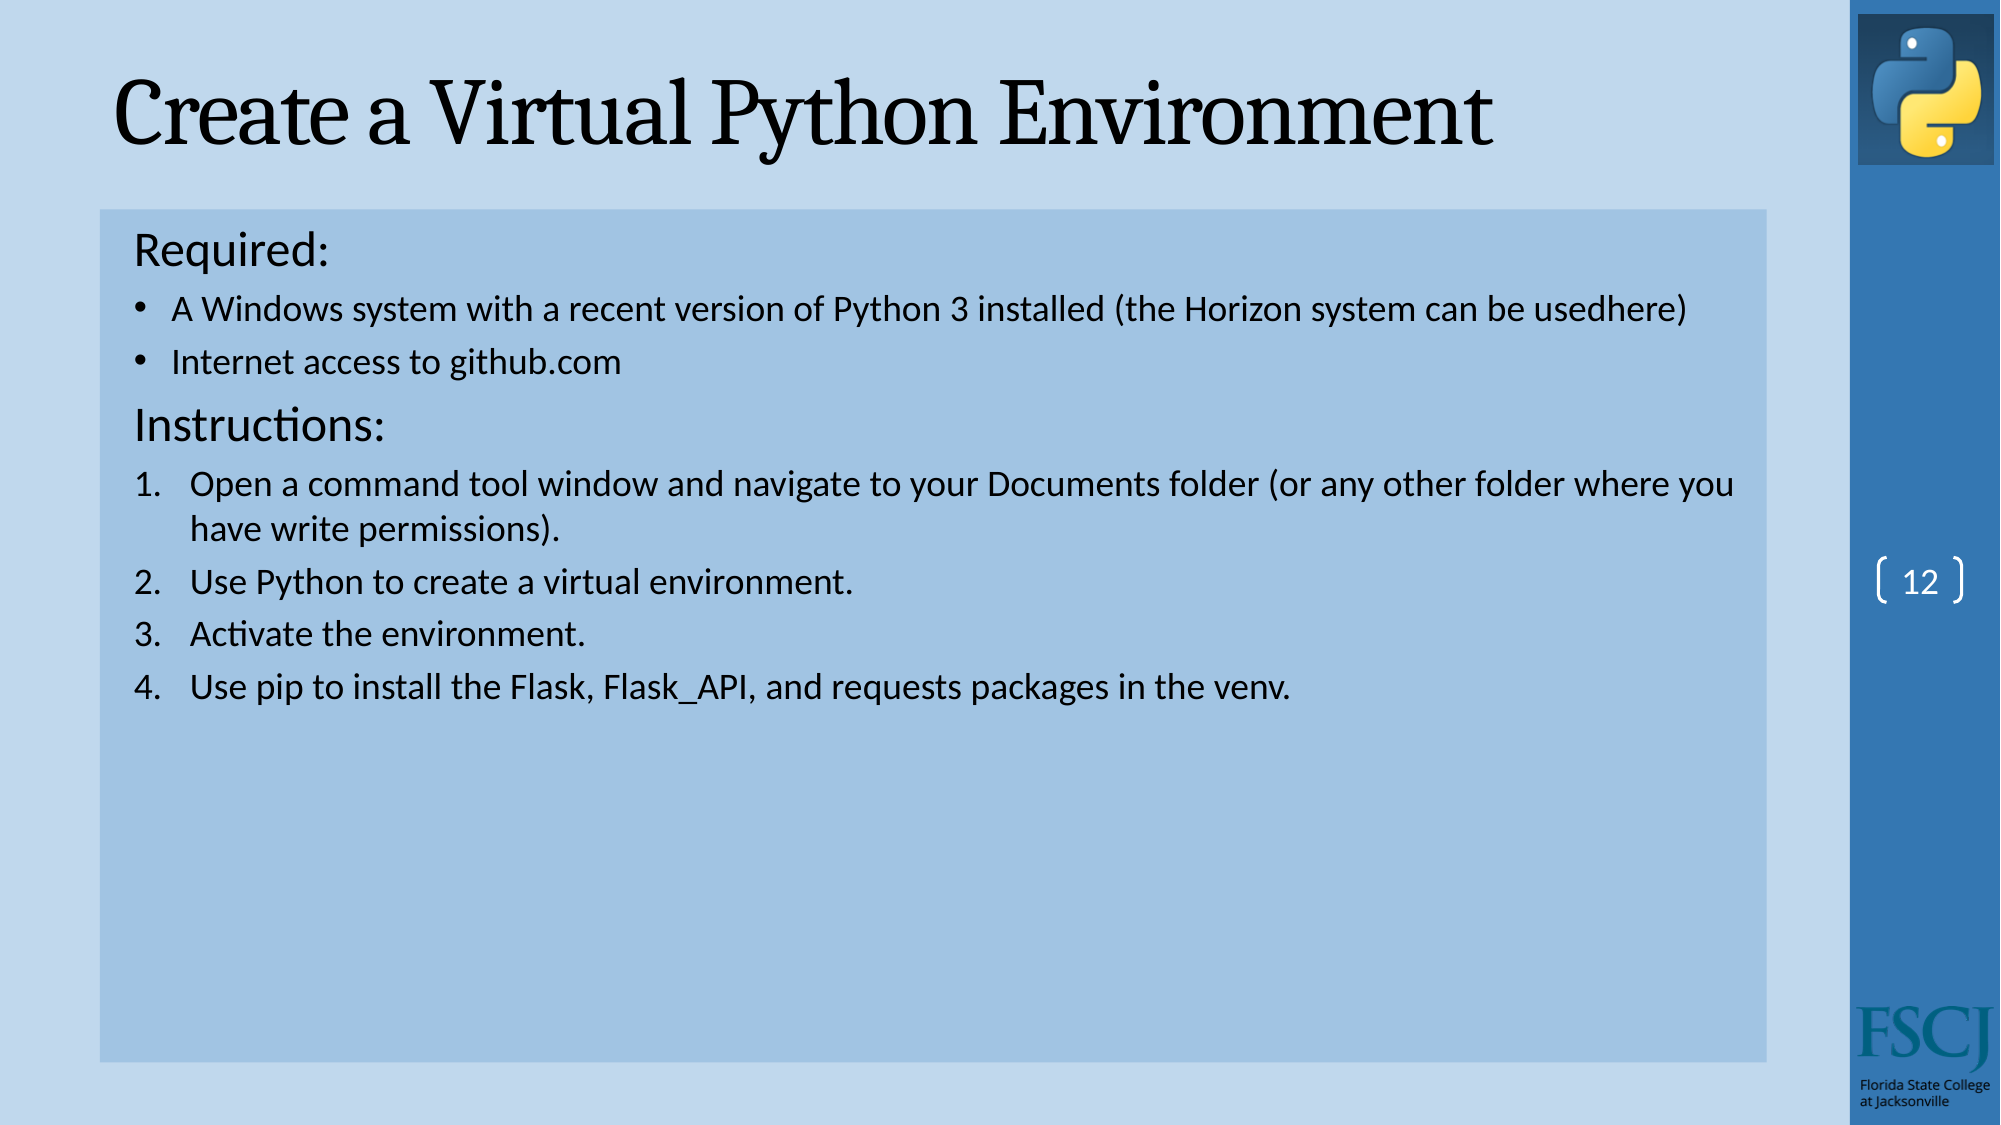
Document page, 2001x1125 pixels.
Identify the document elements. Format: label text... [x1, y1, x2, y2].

slide_number 12 [1876, 555, 1964, 604]
picture [1856, 1006, 1994, 1109]
title Create a Virtual Python Environment [99, 45, 1767, 167]
list Required: A Windows system with a recent version of Python 3 installed (the Horizon system can be usedhere) Internet access to github.com Instructions: Open a command tool window and navigate to your Documents folder (or any other folder where you have write permissions). Use Python to create a virtual environment. Activate the environment. Use pip to install the Flask, Flask_API, and requests packages in the venv. [99, 209, 1767, 1063]
picture [1858, 14, 1994, 165]
